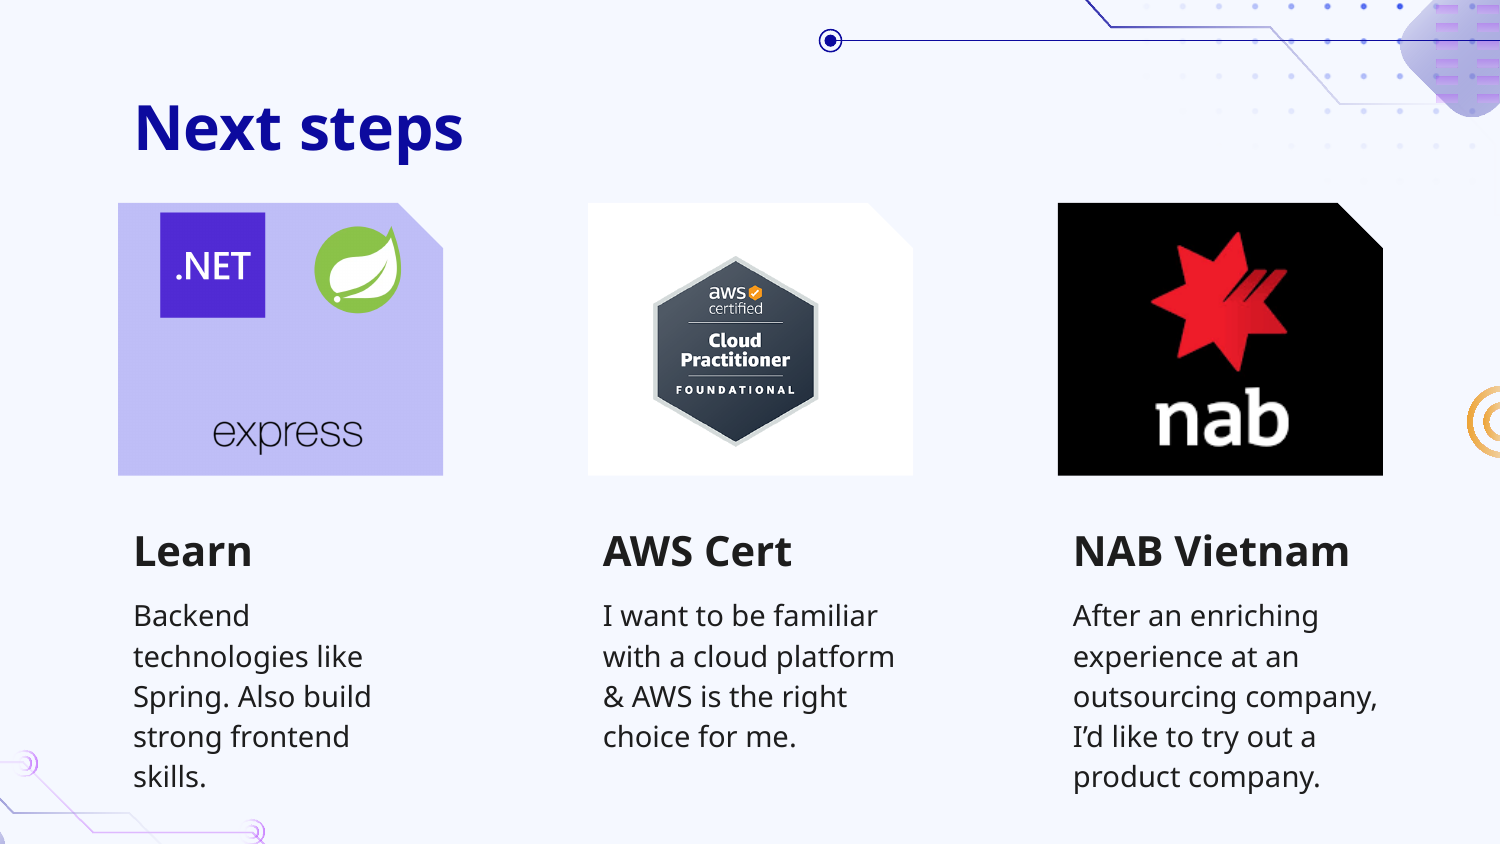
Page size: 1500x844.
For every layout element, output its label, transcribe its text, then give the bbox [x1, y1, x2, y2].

picture [587, 202, 914, 476]
picture [1118, 0, 1432, 40]
subtitle AWS Cert [588, 523, 914, 590]
picture [1118, 41, 1500, 185]
subtitle Learn [118, 523, 444, 590]
picture [117, 202, 444, 476]
subtitle Backend technologies like Spring. Also build strong frontend skills. [118, 590, 444, 756]
subtitle After an enriching experience at an outsourcing company, I’d like to try out a product company. [1057, 577, 1430, 756]
picture [1057, 202, 1384, 476]
subtitle NAB Vietnam [1057, 523, 1383, 577]
title Next steps [118, 72, 1382, 167]
subtitle I want to be familiar with a cloud platform & AWS is the right choice for me. [588, 590, 914, 756]
